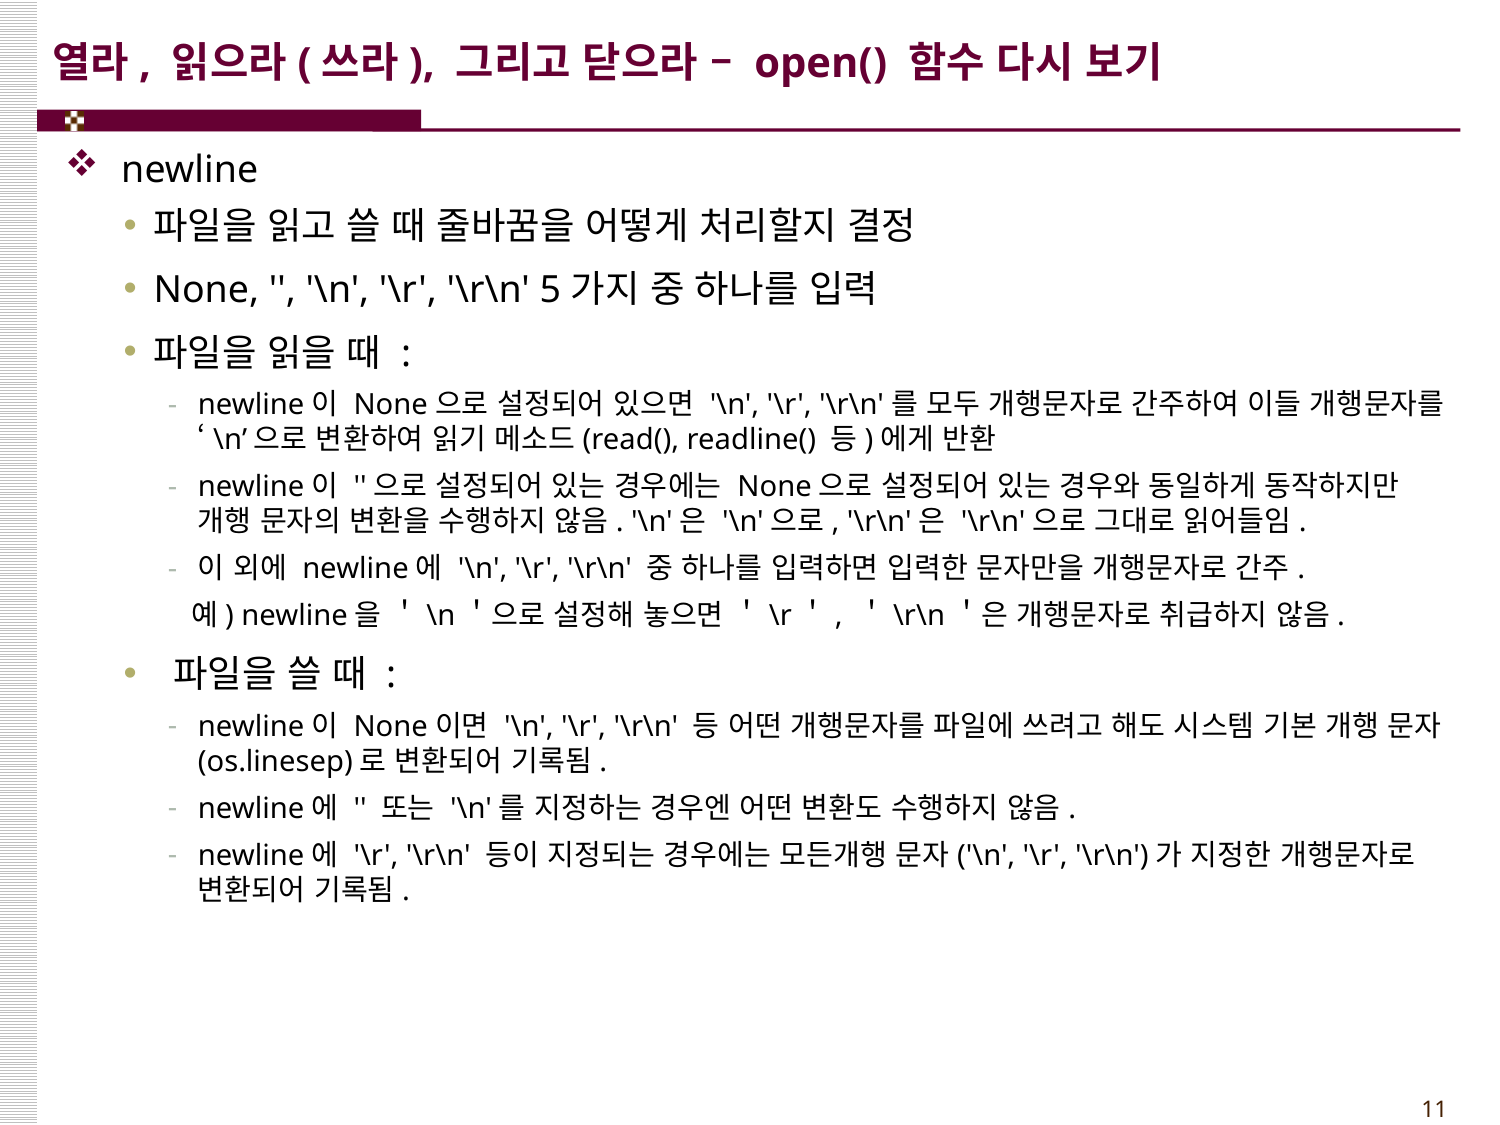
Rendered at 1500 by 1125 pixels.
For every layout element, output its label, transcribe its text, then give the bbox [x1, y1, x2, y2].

list newline 파일을 읽고 쓸 때 줄바꿈을 어떻게 처리할지 결정 None, '', '\n', '\r', '\r\n' 5가지 중 하나를 입력 파일을 읽을 때 : newline이 None으로 설정되어 있으면 '\n', '\r', '\r\n'를 모두 개행문자로 간주하여 이들 개행문자를 ‘\n’으로 변환하여 읽기 메소드(read(), readline() 등)에게 반환 newline이 ''으로 설정되어 있는 경우에는 None으로 설정되어 있는 경우와 동일하게 동작하지만 개행 문자의 변환을 수행하지 않음. '\n'은 '\n'으로, '\r\n'은 '\r\n'으로 그대로 읽어들임. 이 외에 newline에 '\n', '\r', '\r\n' 중 하나를 입력하면 입력한 문자만을 개행문자로 간주. 예) newline을 ＇\n＇으로 설정해 놓으면 ＇\r＇, ＇\r\n＇은 개행문자로 취급하지 않음. 파일을 쓸 때 : newline이 None이면 '\n', '\r', '\r\n' 등 어떤 개행문자를 파일에 쓰려고 해도 시스템 기본 개행 문자(os.linesep)로 변환되어 기록됨. newline에 '' 또는 '\n'를 지정하는 경우엔 어떤 변환도 수행하지 않음. newline에 '\r', '\r\n' 등이 지정되는 경우에는 모든개행 문자('\n', '\r', '\r\n')가 지정한 개행문자로 변환되어 기록됨. [50, 137, 1475, 1075]
picture [65, 111, 84, 131]
title 열라, 읽으라(쓰라), 그리고 닫으라 – open() 함수 다시 보기 [37, 13, 1278, 109]
